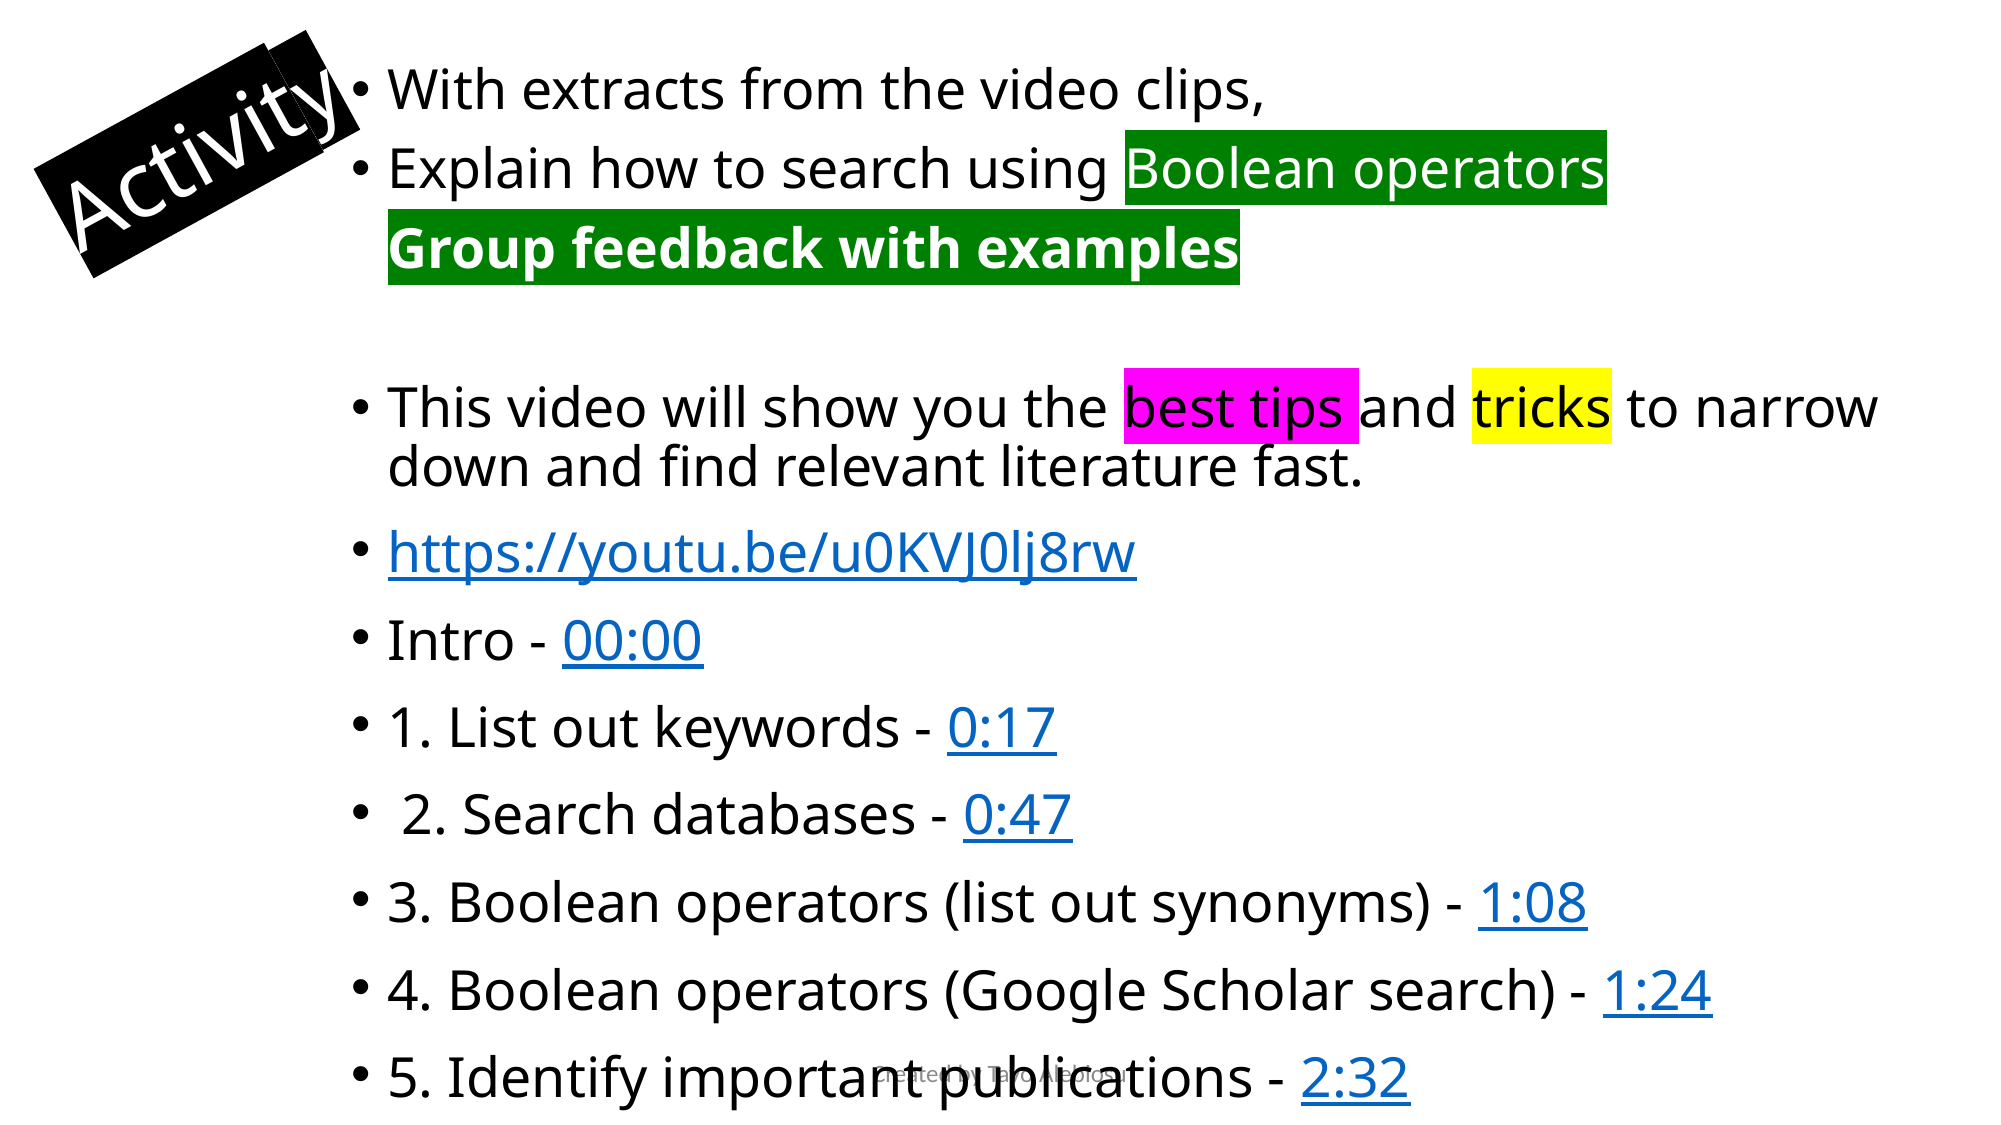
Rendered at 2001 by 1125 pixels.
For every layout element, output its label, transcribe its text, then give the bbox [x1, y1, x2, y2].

list With extracts from the video clips, Explain how to search using Boolean operators Group feedback with examples This video will show you the best tips and tricks to narrow down and find relevant literature fast. https://youtu.be/u0KVJ0lj8rw Intro - 00:00​ 1. List out keywords - 0:17​ 2. Search databases - 0:47​ 3. Boolean operators (list out synonyms) - 1:08​ 4. Boolean operators (Google Scholar search) - 1:24​ 5. Identify important publications - 2:32 [336, 54, 1963, 1125]
footer Created by Tayo Alebiosu [662, 1042, 1338, 1103]
text_box Activity [20, 0, 400, 285]
